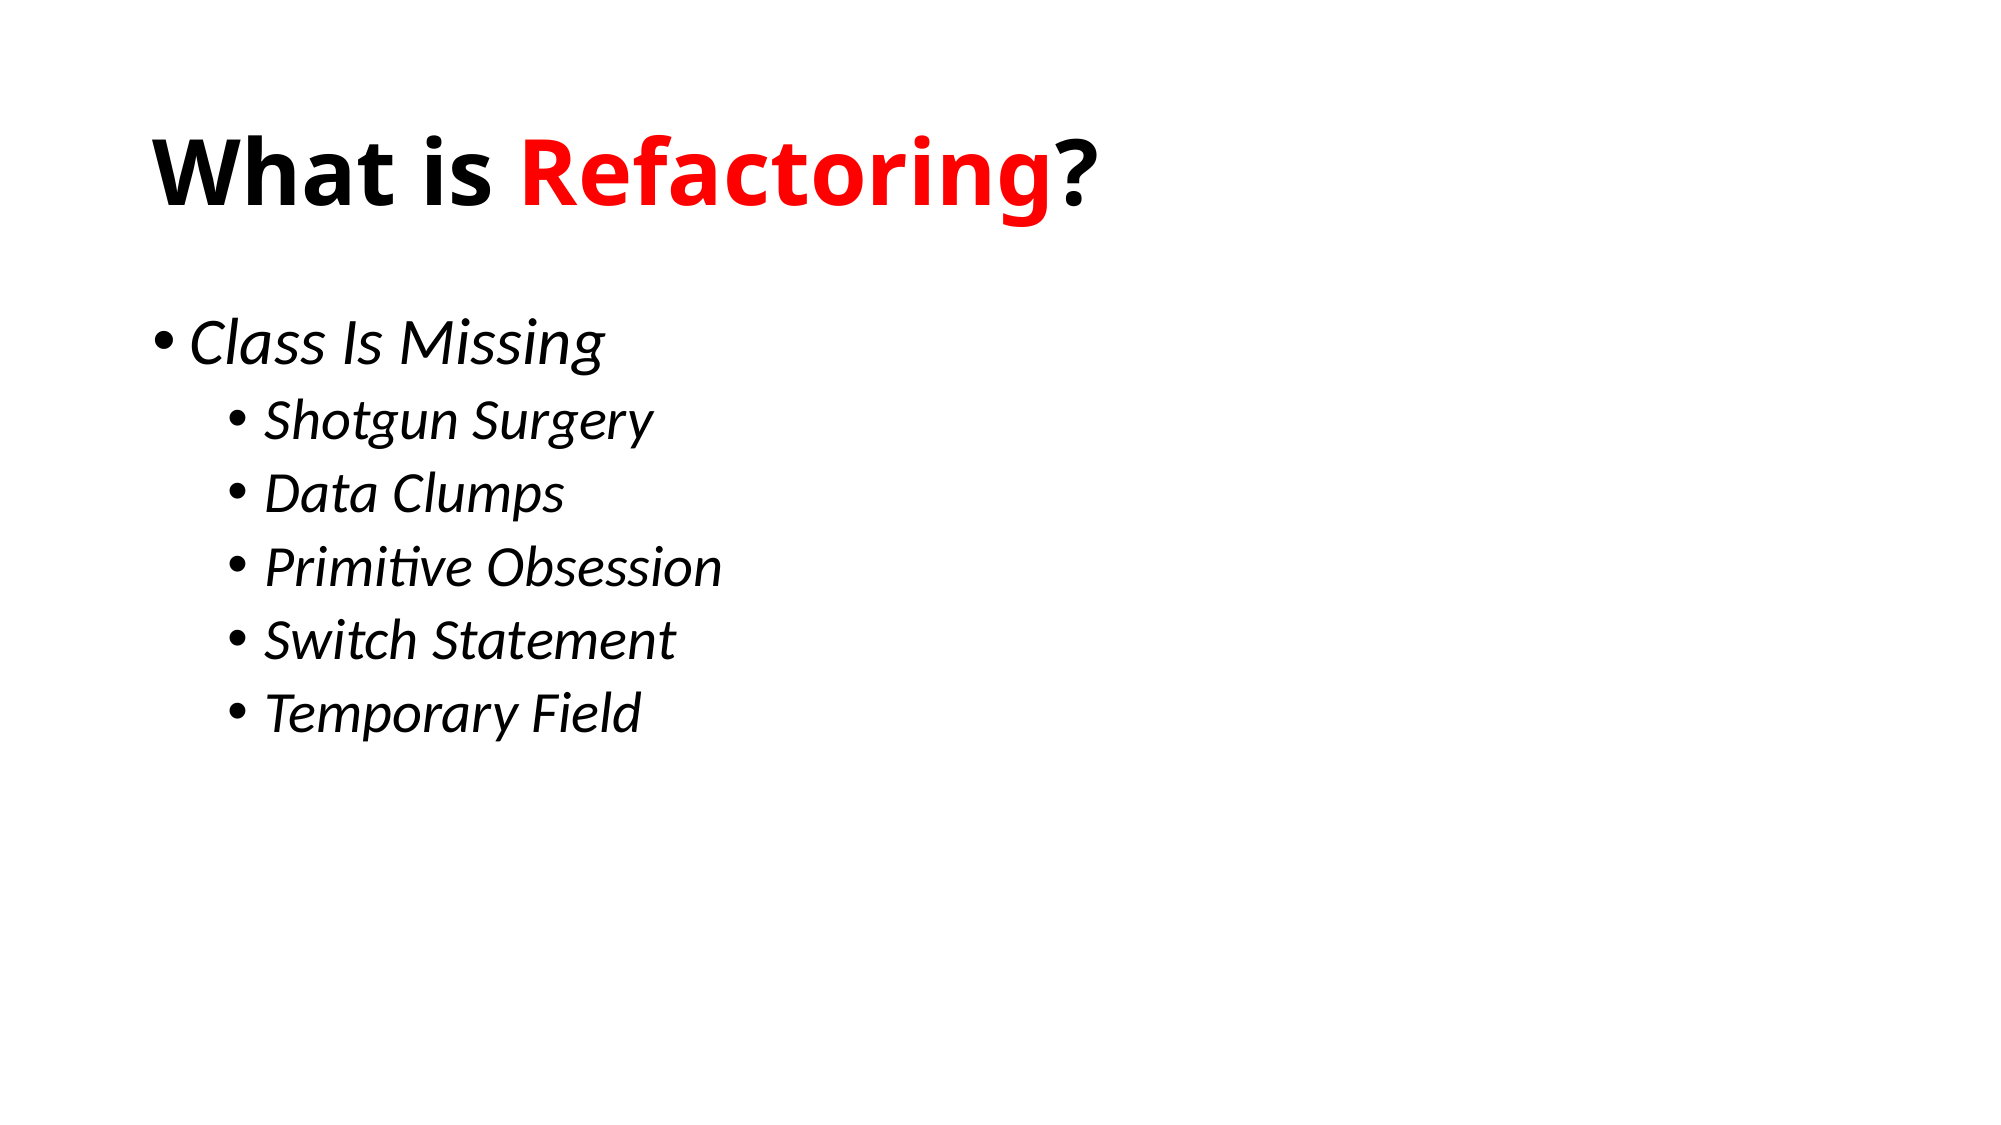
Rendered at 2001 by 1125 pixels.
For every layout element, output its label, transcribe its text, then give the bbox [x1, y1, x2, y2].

title What is Refactoring? [137, 66, 1863, 285]
list Class Is Missing Shotgun Surgery Data Clumps Primitive Obsession Switch Statement Temporary Field [137, 299, 1791, 1080]
